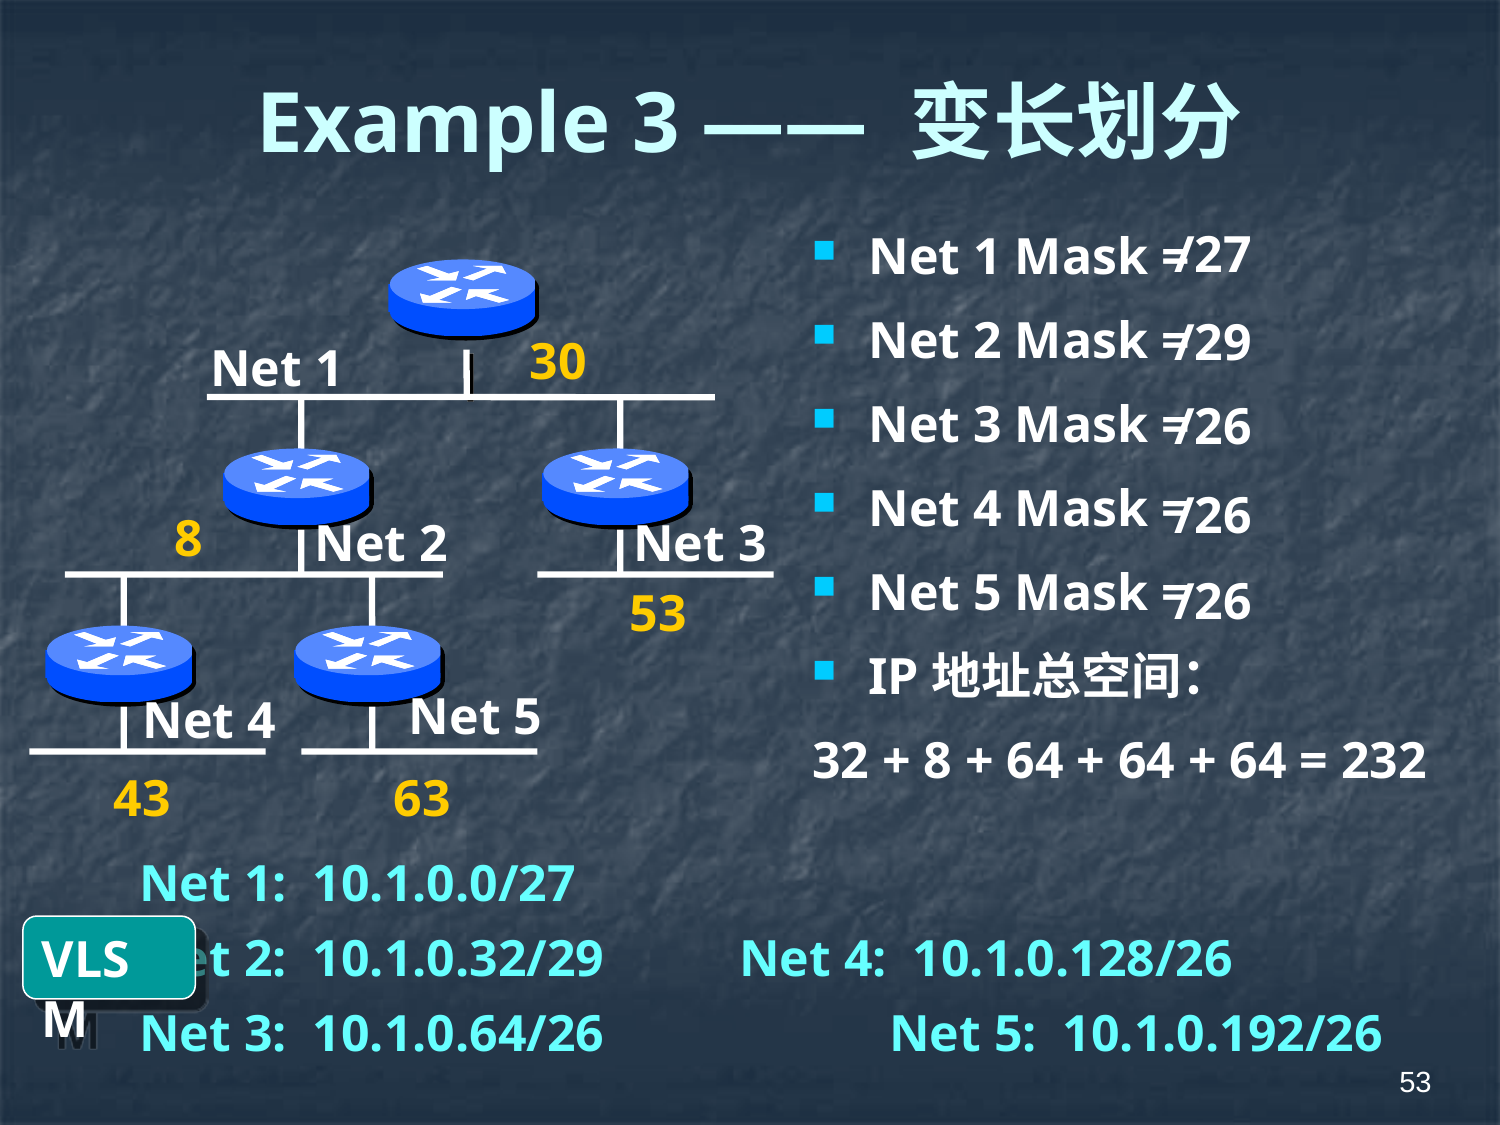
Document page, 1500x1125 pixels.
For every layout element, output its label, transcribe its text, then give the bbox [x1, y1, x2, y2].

text_box Net 1: 10.1.0.0/27 Net 2: 10.1.0.32/29 Net 4: 10.1.0.128/26 Net 3: 10.1.0.64/26 Net 5: 10.1.0.192/26 [124, 829, 1398, 1069]
title Example 3 —— 变长划分 [53, 19, 1447, 220]
text_box /26 [1159, 562, 1267, 638]
slide_number 53 [1096, 1034, 1447, 1106]
text_box /29 [1159, 302, 1267, 378]
list Net 1 Mask = Net 2 Mask = Net 3 Mask = Net 4 Mask = Net 5 Mask = IP地址总空间： 32 + 8 + 64 + 64 + 64 = 232 [797, 208, 1482, 976]
text_box /26 [1159, 387, 1267, 463]
text_box VLSM [22, 916, 196, 999]
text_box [29, 255, 774, 835]
text_box /27 [1159, 214, 1267, 290]
text_box /26 [1159, 475, 1267, 551]
